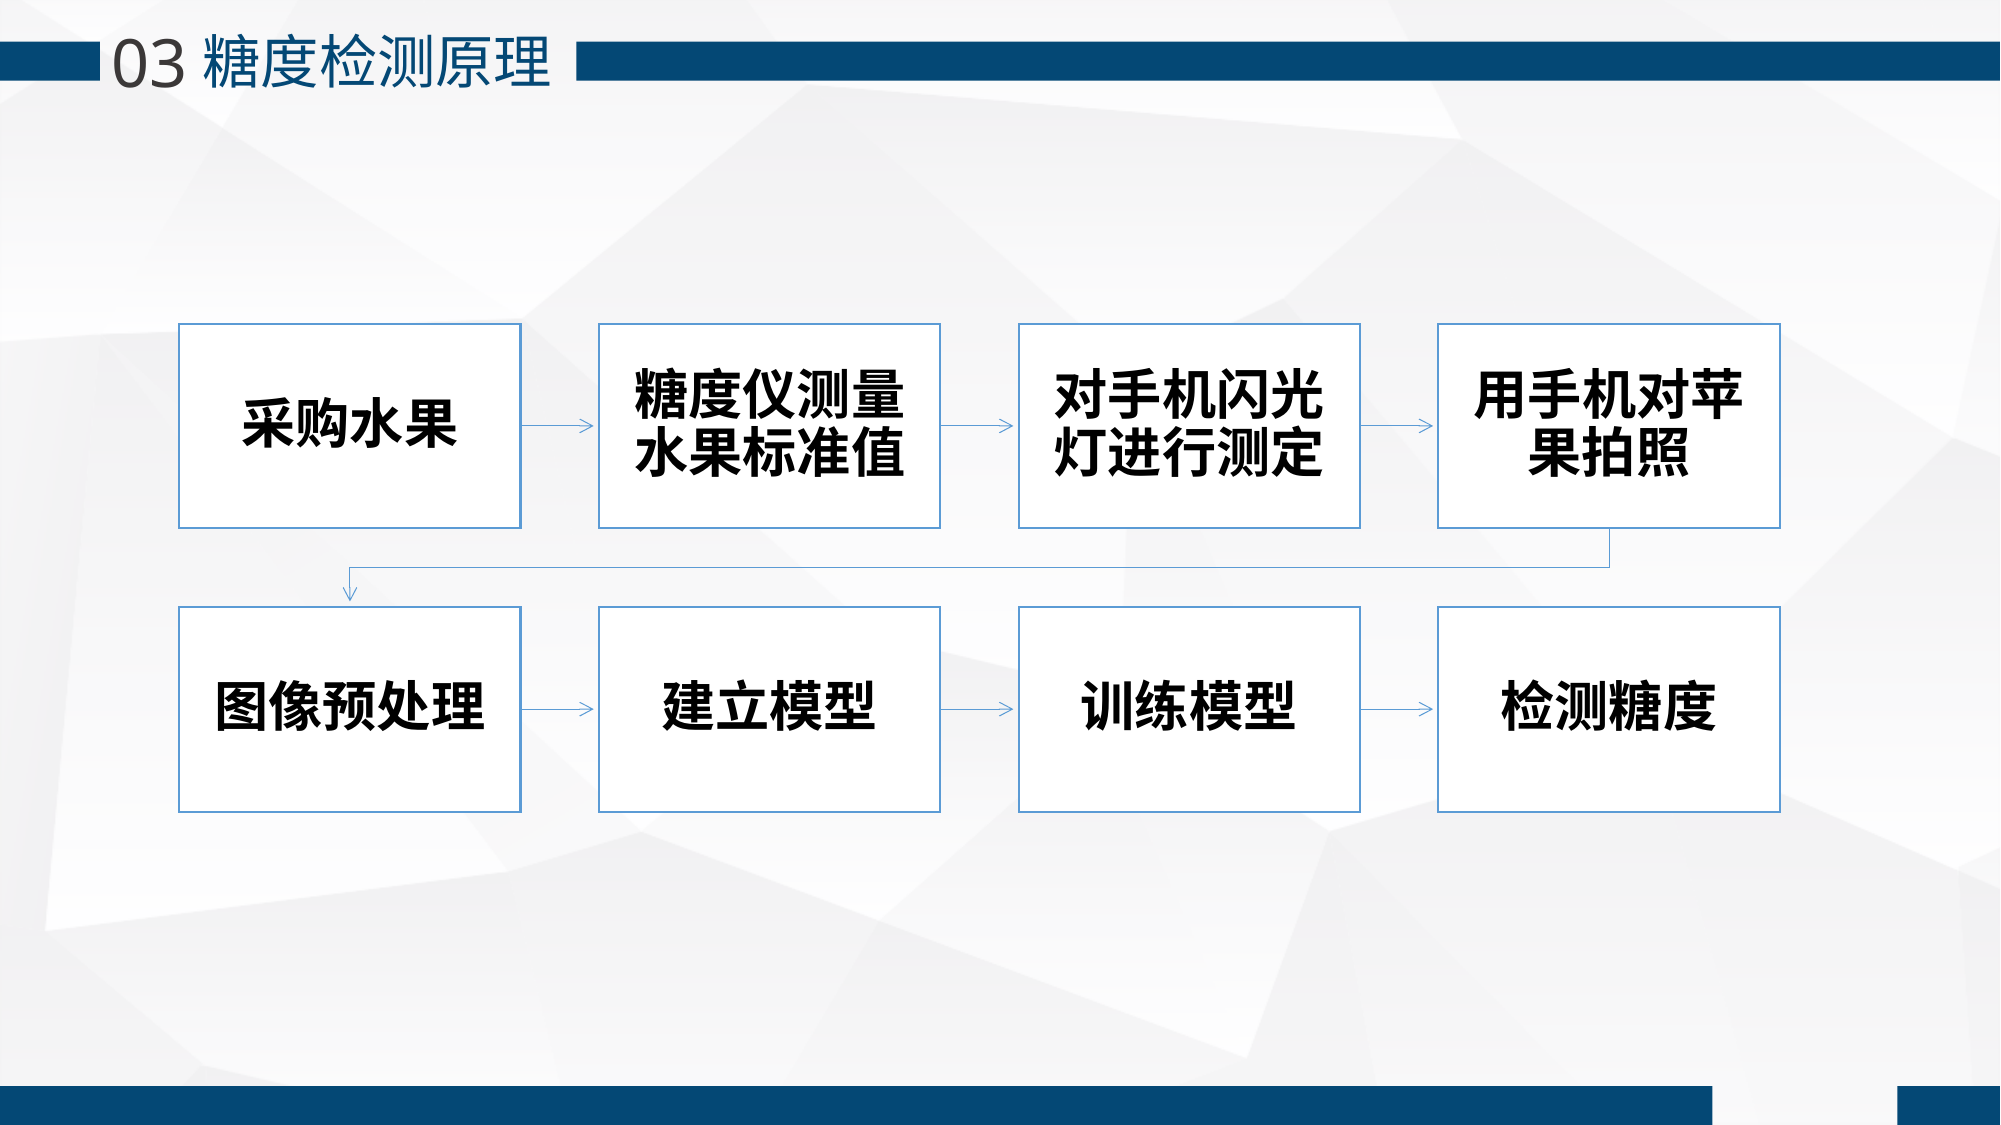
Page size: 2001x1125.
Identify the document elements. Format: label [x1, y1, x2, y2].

text_box [179, 204, 1781, 931]
picture [0, 0, 2001, 1125]
text_box [0, 41, 90, 82]
text_box [0, 1085, 1713, 1125]
text_box [90, 13, 648, 110]
text_box [1896, 1085, 2000, 1125]
text_box [648, 41, 2000, 82]
